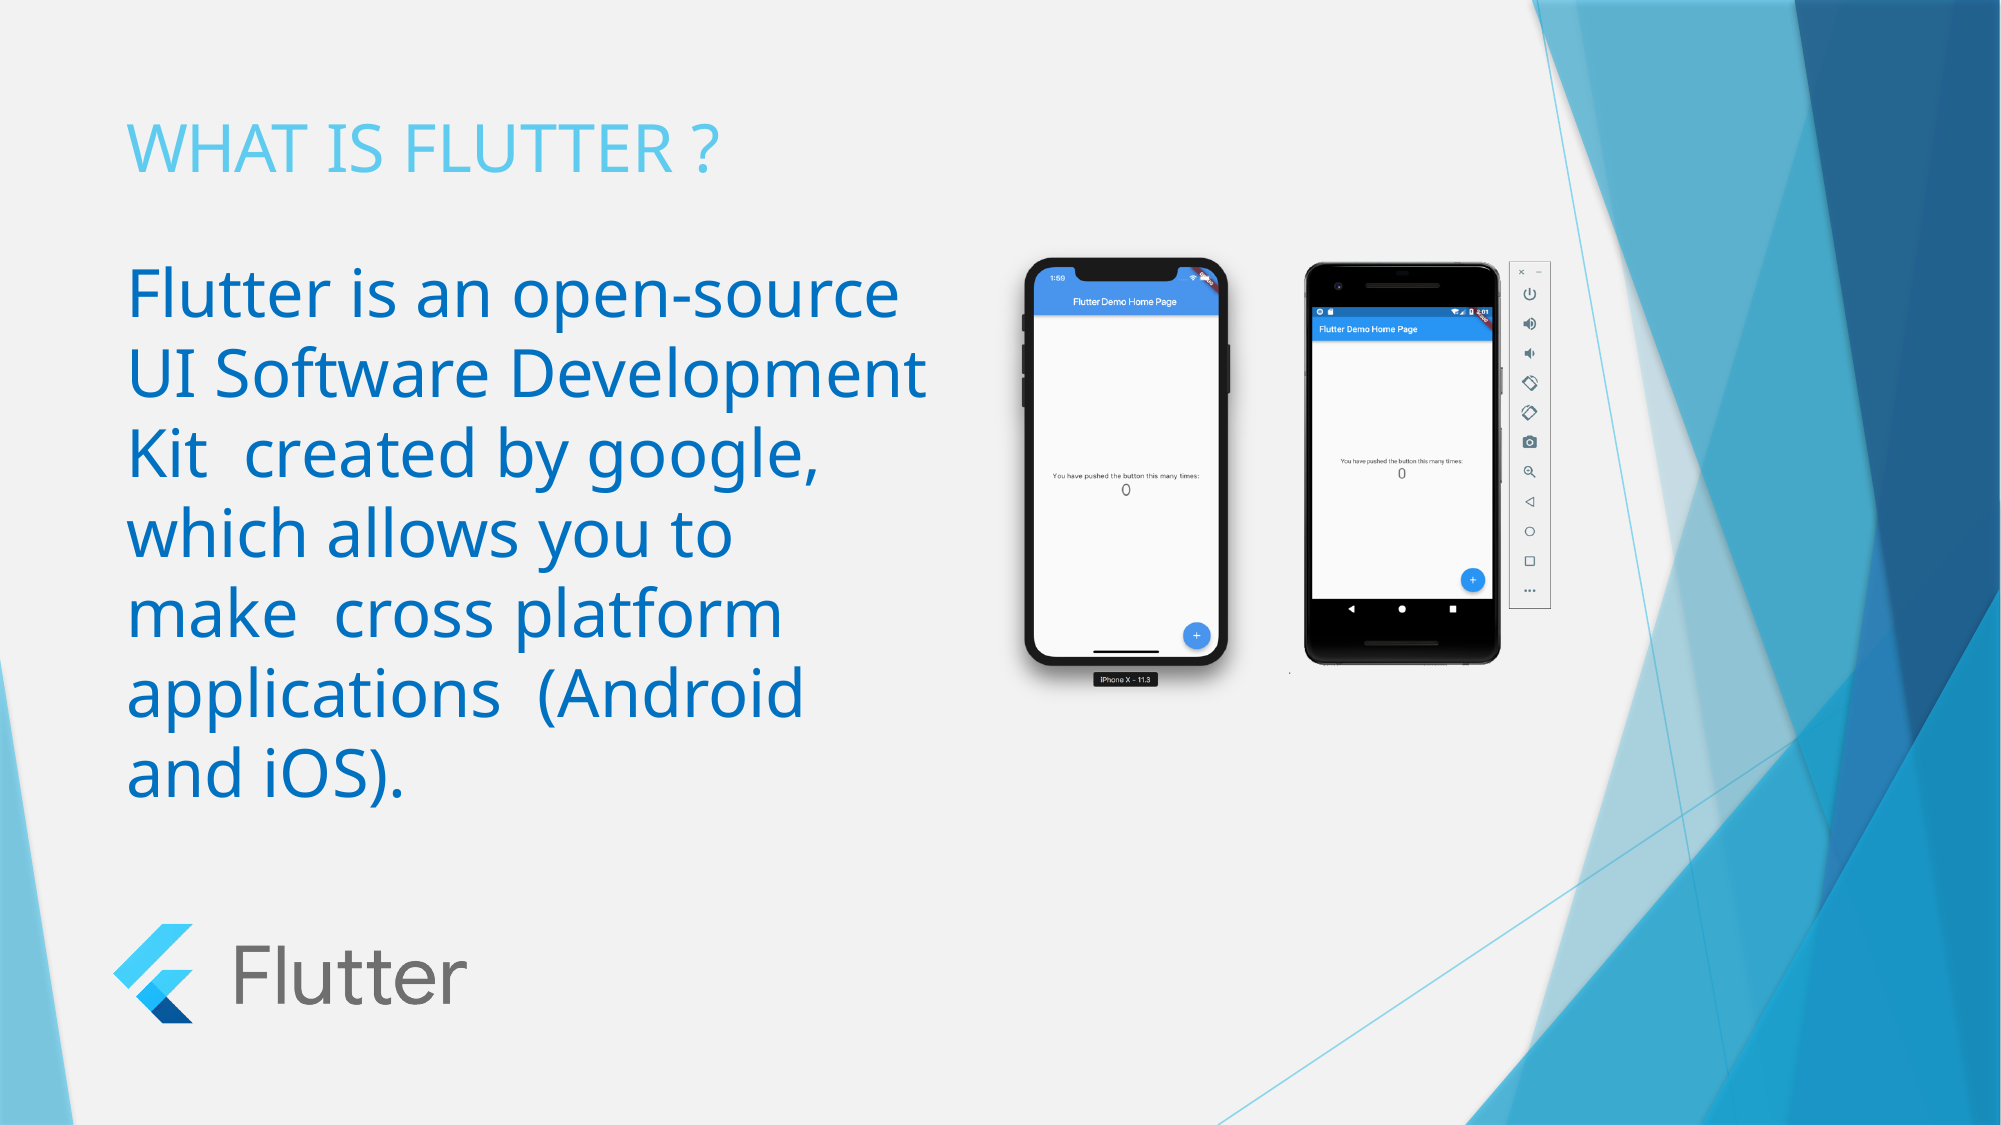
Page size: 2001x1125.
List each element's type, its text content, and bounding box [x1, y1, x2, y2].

picture [110, 922, 469, 1026]
picture [954, 207, 1664, 727]
text_box Flutter is an open-source UI Software Development Kit created by google, which allows you to make cross platform applications (Android and iOS). [124, 248, 984, 811]
title WHAT IS FLUTTER ? [124, 103, 779, 248]
